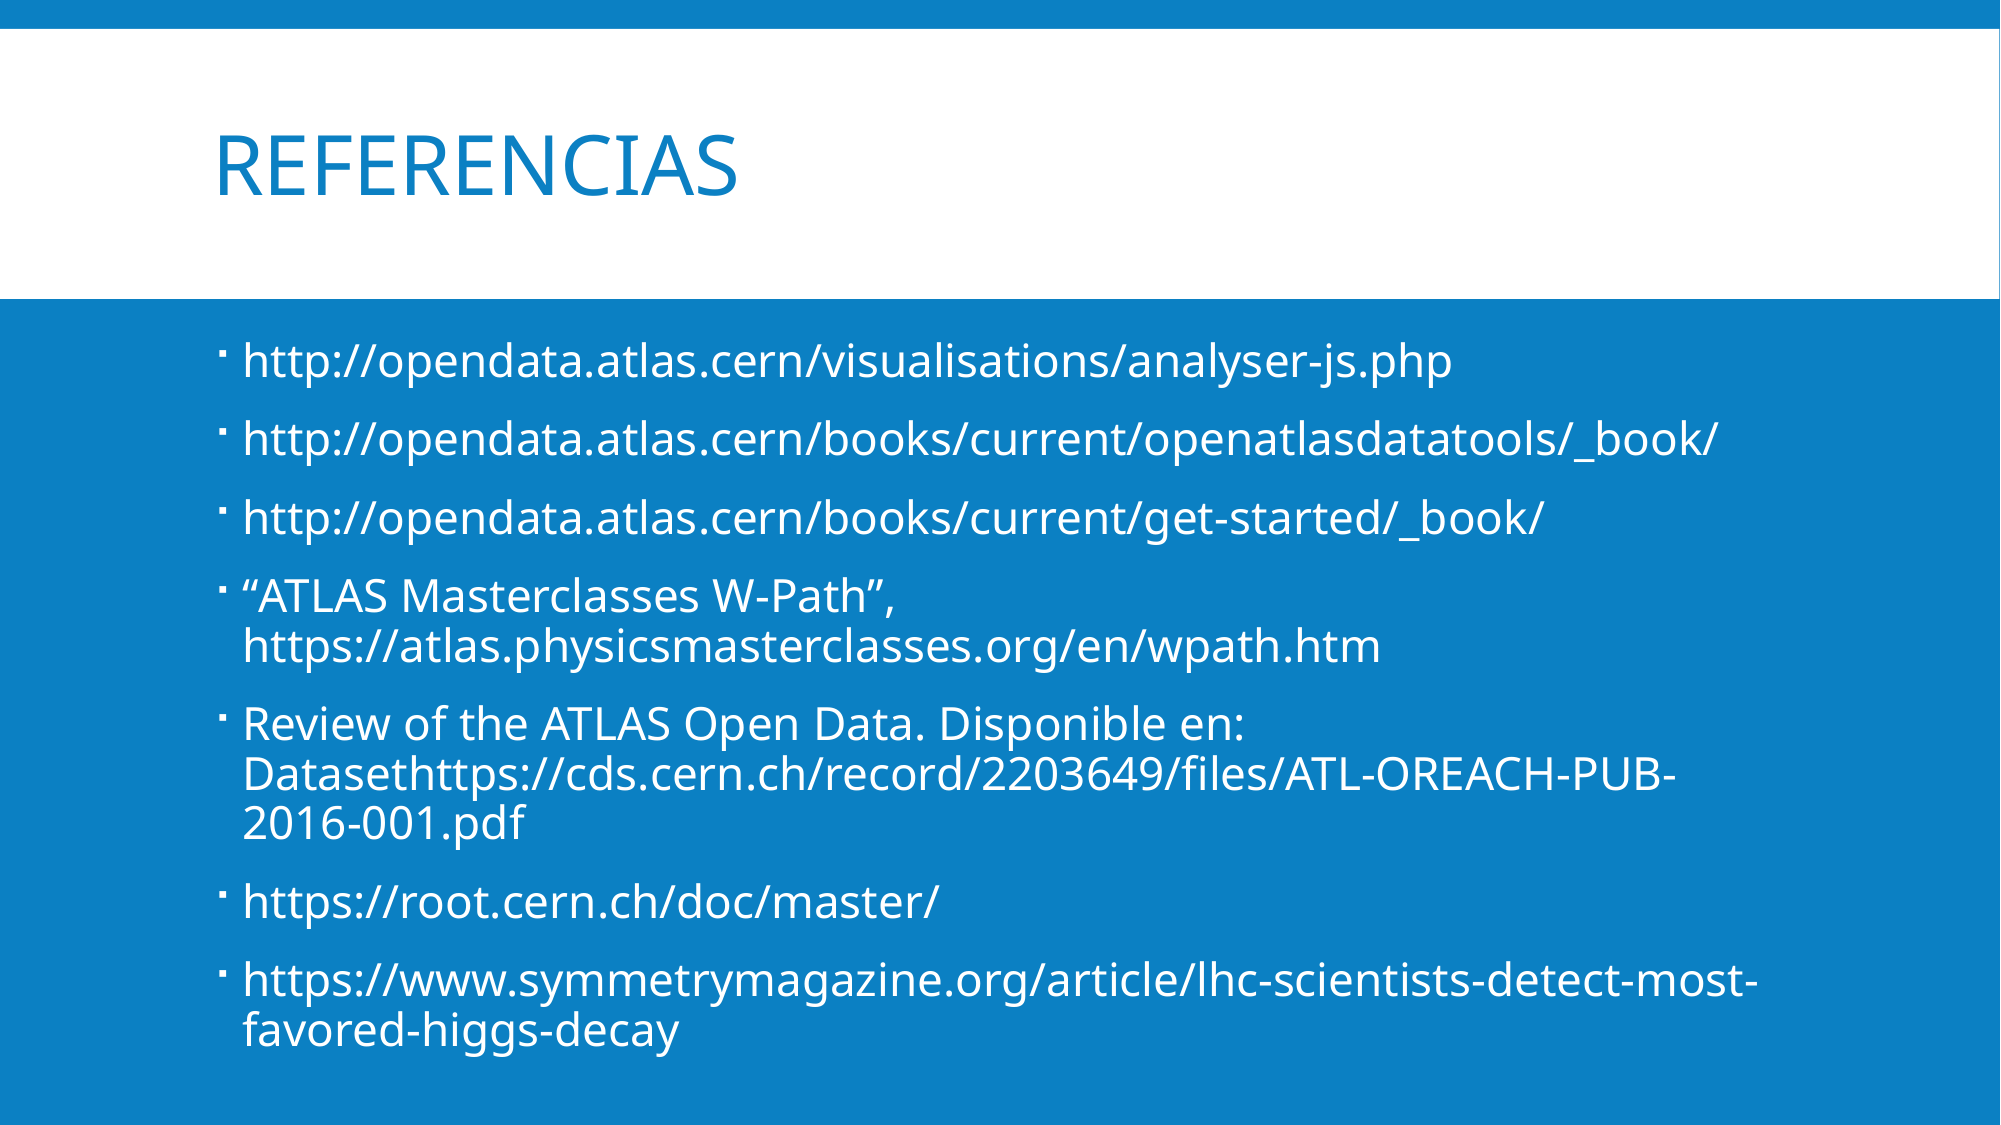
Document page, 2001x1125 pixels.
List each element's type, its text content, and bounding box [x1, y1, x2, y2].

title Referencias [197, 46, 1803, 295]
list http://opendata.atlas.cern/visualisations/analyser-js.php http://opendata.atlas.cern/books/current/openatlasdatatools/_book/ http://opendata.atlas.cern/books/current/get-started/_book/ “ATLAS Masterclasses W-Path”, https://atlas.physicsmasterclasses.org/en/wpath.htm Review of the ATLAS Open Data. Disponible en: Datasethttps://cds.cern.ch/record/2203649/files/ATL-OREACH-PUB-2016-001.pdf https://root.cern.ch/doc/master/ https://www.symmetrymagazine.org/article/lhc-scientists-detect-most-favored-higgs-decay [197, 329, 1803, 1020]
